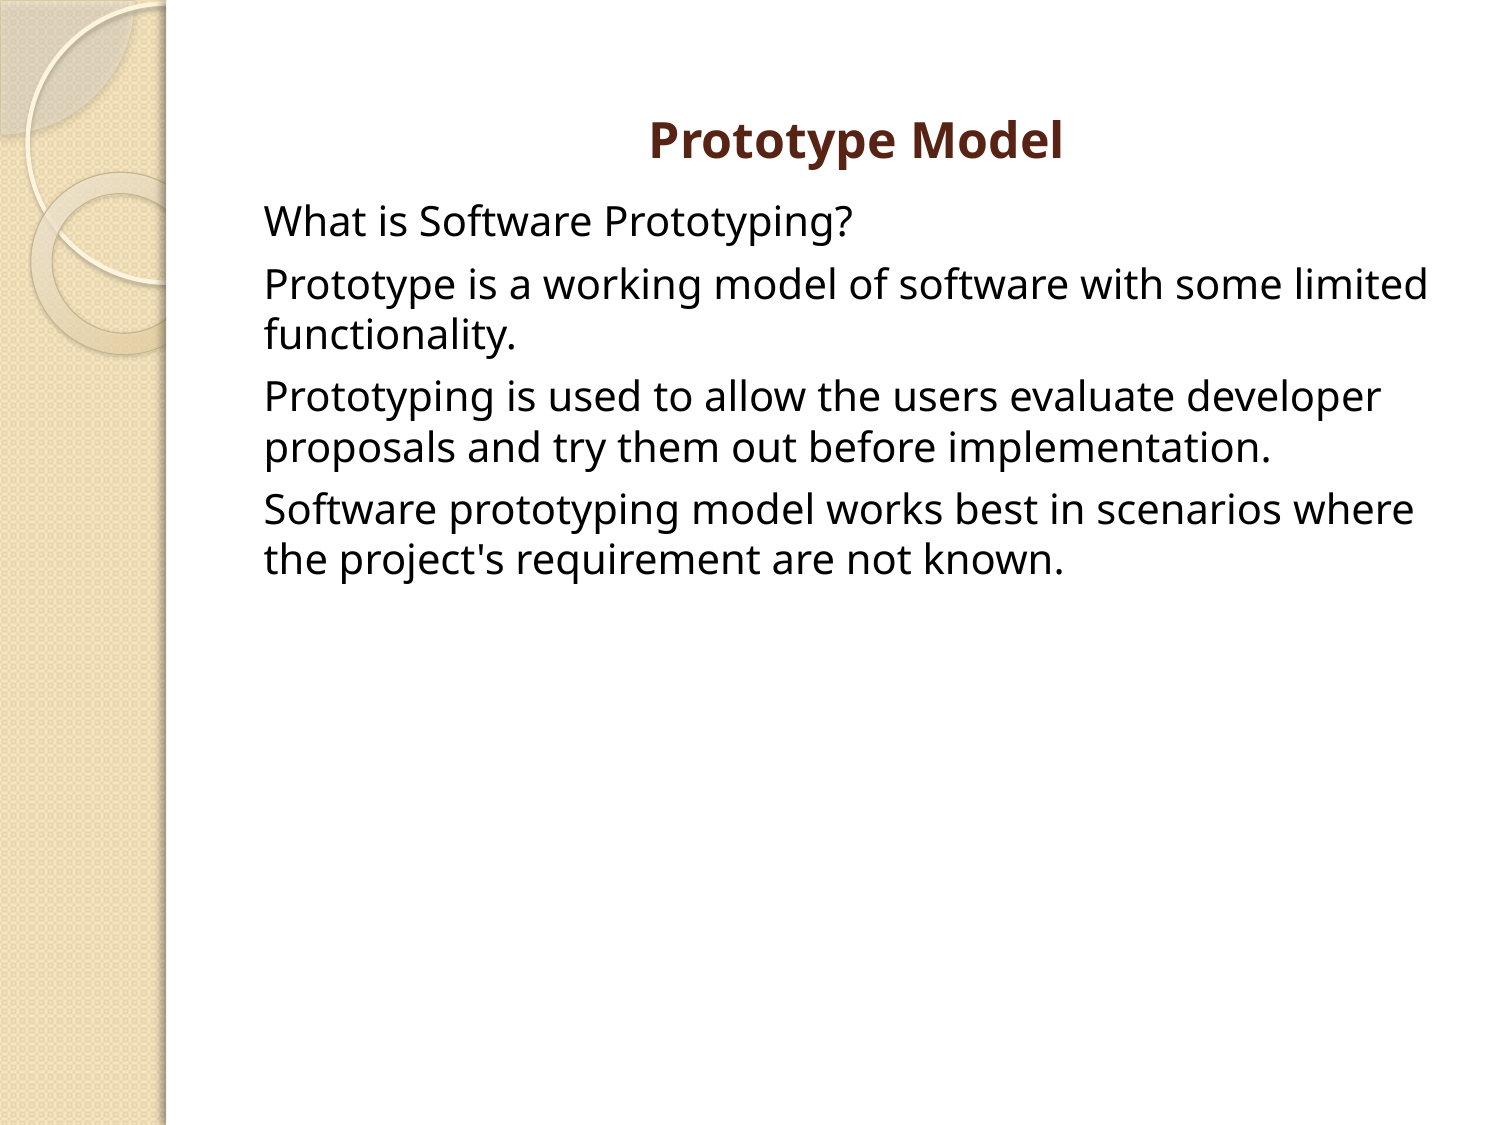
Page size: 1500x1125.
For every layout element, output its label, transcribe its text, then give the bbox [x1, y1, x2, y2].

title Prototype Model [235, 45, 1466, 187]
list What is Software Prototyping? Prototype is a working model of software with some limited functionality. Prototyping is used to allow the users evaluate developer proposals and try them out before implementation. Software prototyping model works best in scenarios where the project's requirement are not known. [235, 187, 1466, 1025]
